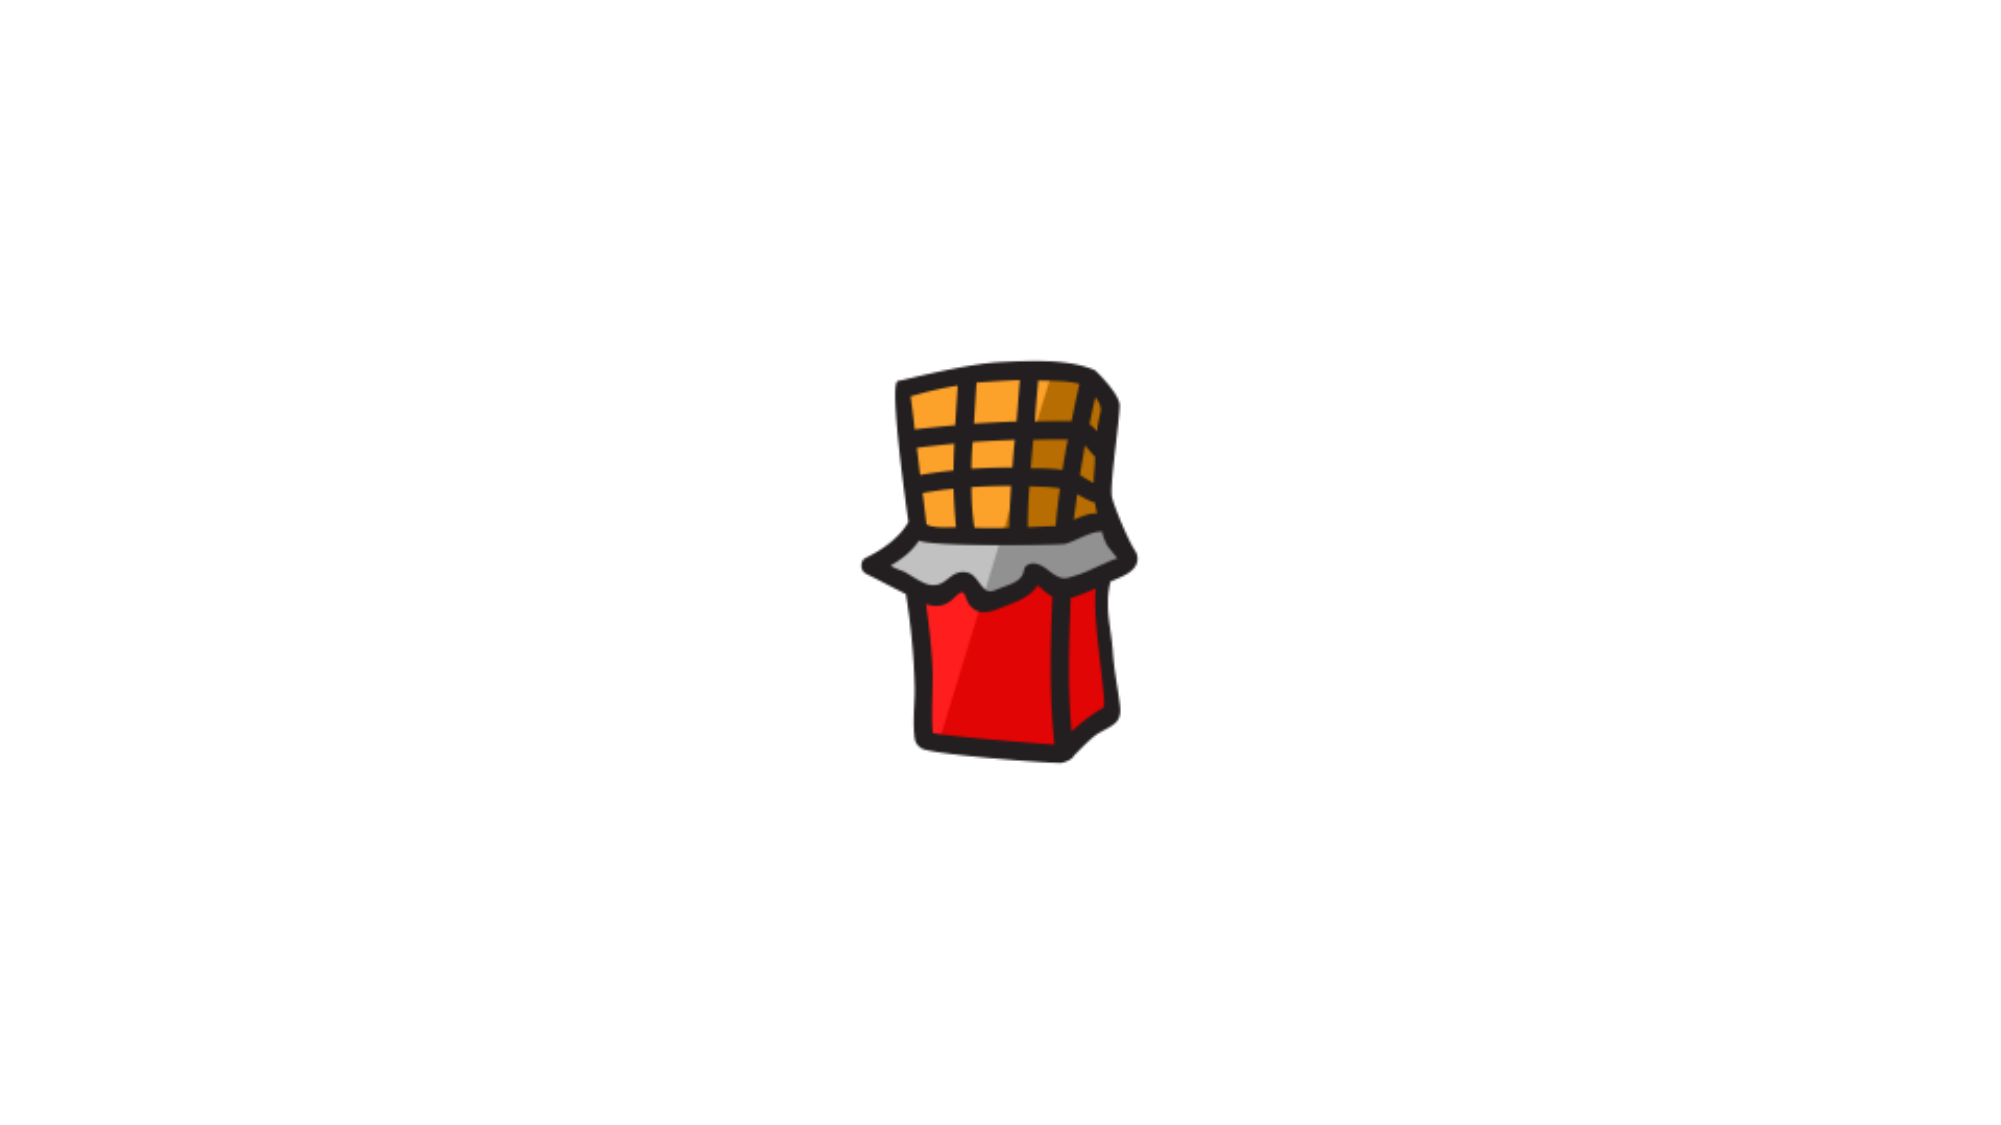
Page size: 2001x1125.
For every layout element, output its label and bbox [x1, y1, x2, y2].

picture [733, 295, 1267, 830]
